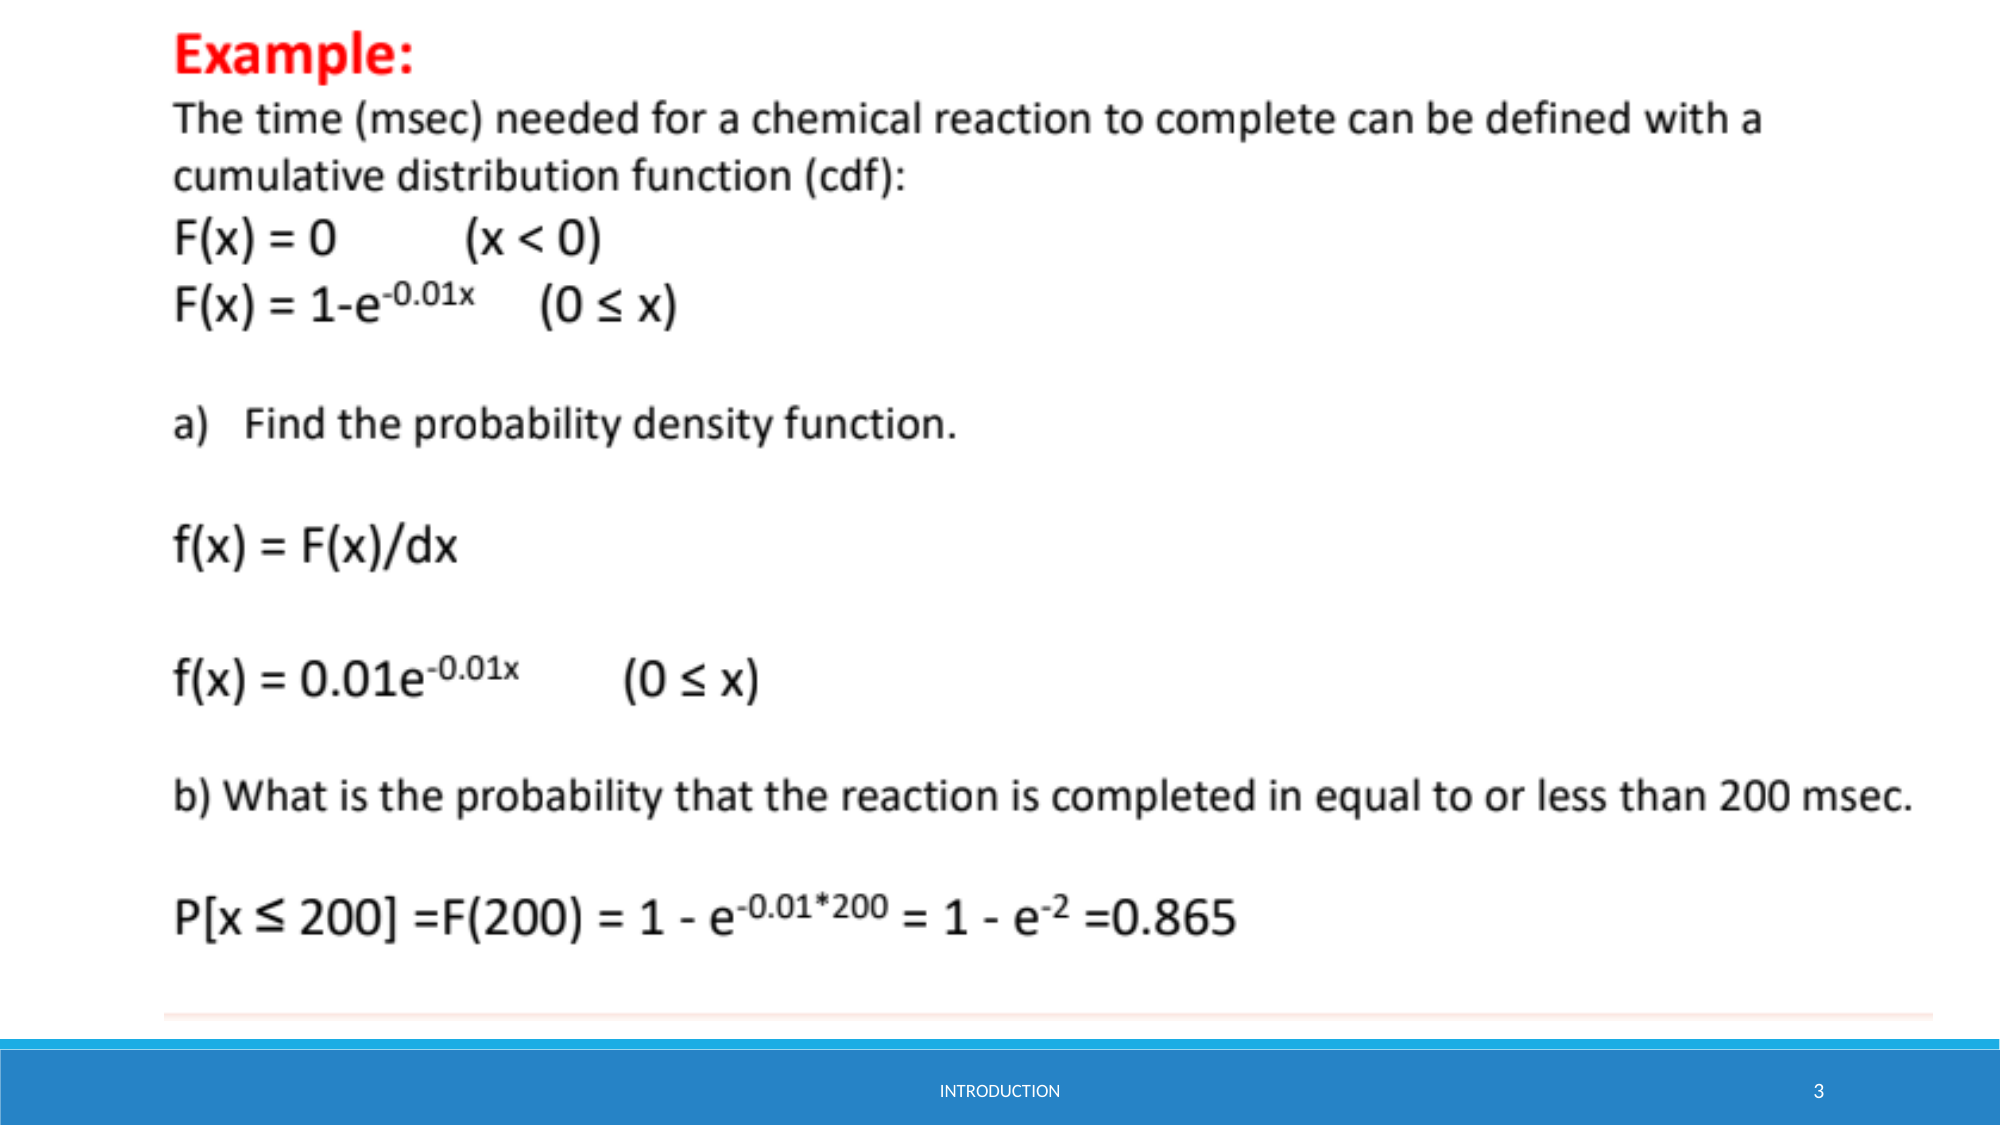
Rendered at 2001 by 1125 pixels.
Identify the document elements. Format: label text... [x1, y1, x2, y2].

footer INTRODUCTION [604, 1059, 1396, 1120]
picture [163, 4, 1934, 1022]
slide_number 3 [1624, 1059, 1840, 1120]
